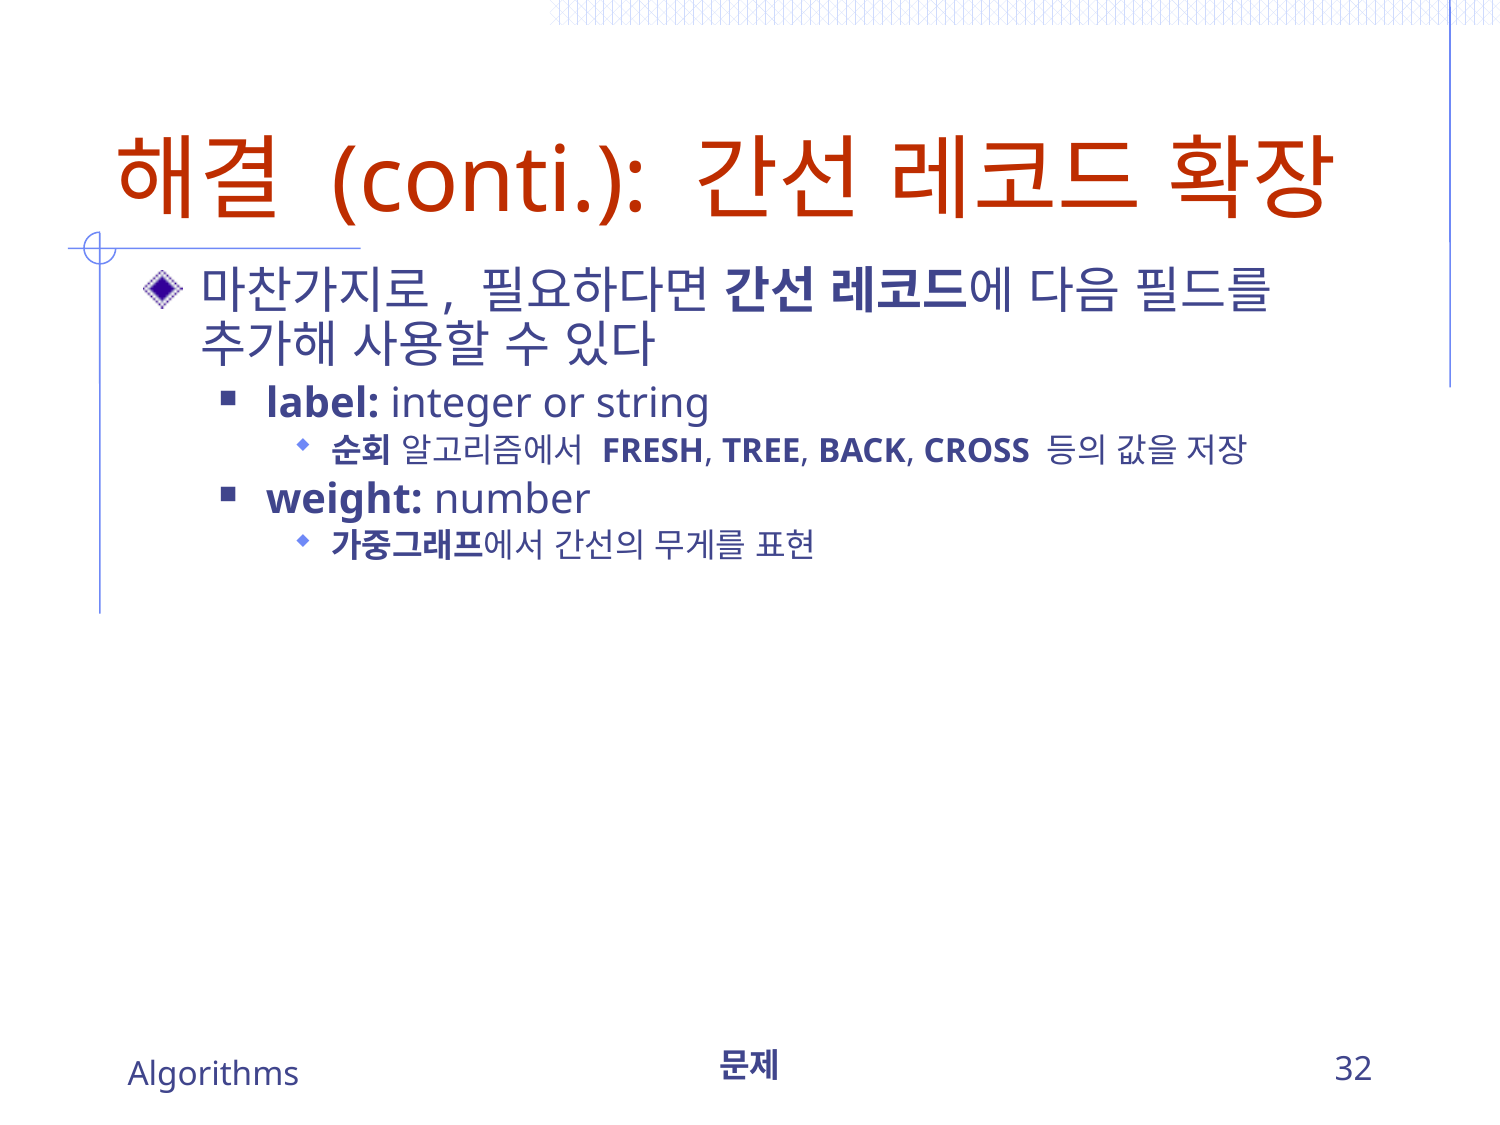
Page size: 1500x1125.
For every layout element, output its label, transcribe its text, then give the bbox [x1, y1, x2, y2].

footer 문제 [512, 1024, 988, 1101]
picture [143, 270, 183, 309]
slide_number 32 [1074, 1024, 1388, 1101]
slide_number Algorithms [112, 1024, 469, 1101]
title 해결 (conti.): 간선 레코드 확장 [99, 49, 1395, 238]
list 마찬가지로, 필요하다면 간선 레코드에 다음 필드를 추가해 사용할 수 있다 label: integer or string 순회 알고리즘에서 FRESH, TREE, BACK, CROSS 등의 값을 저장 weight: number 가중그래프에서 간선의 무게를 표현 [128, 257, 1395, 1048]
